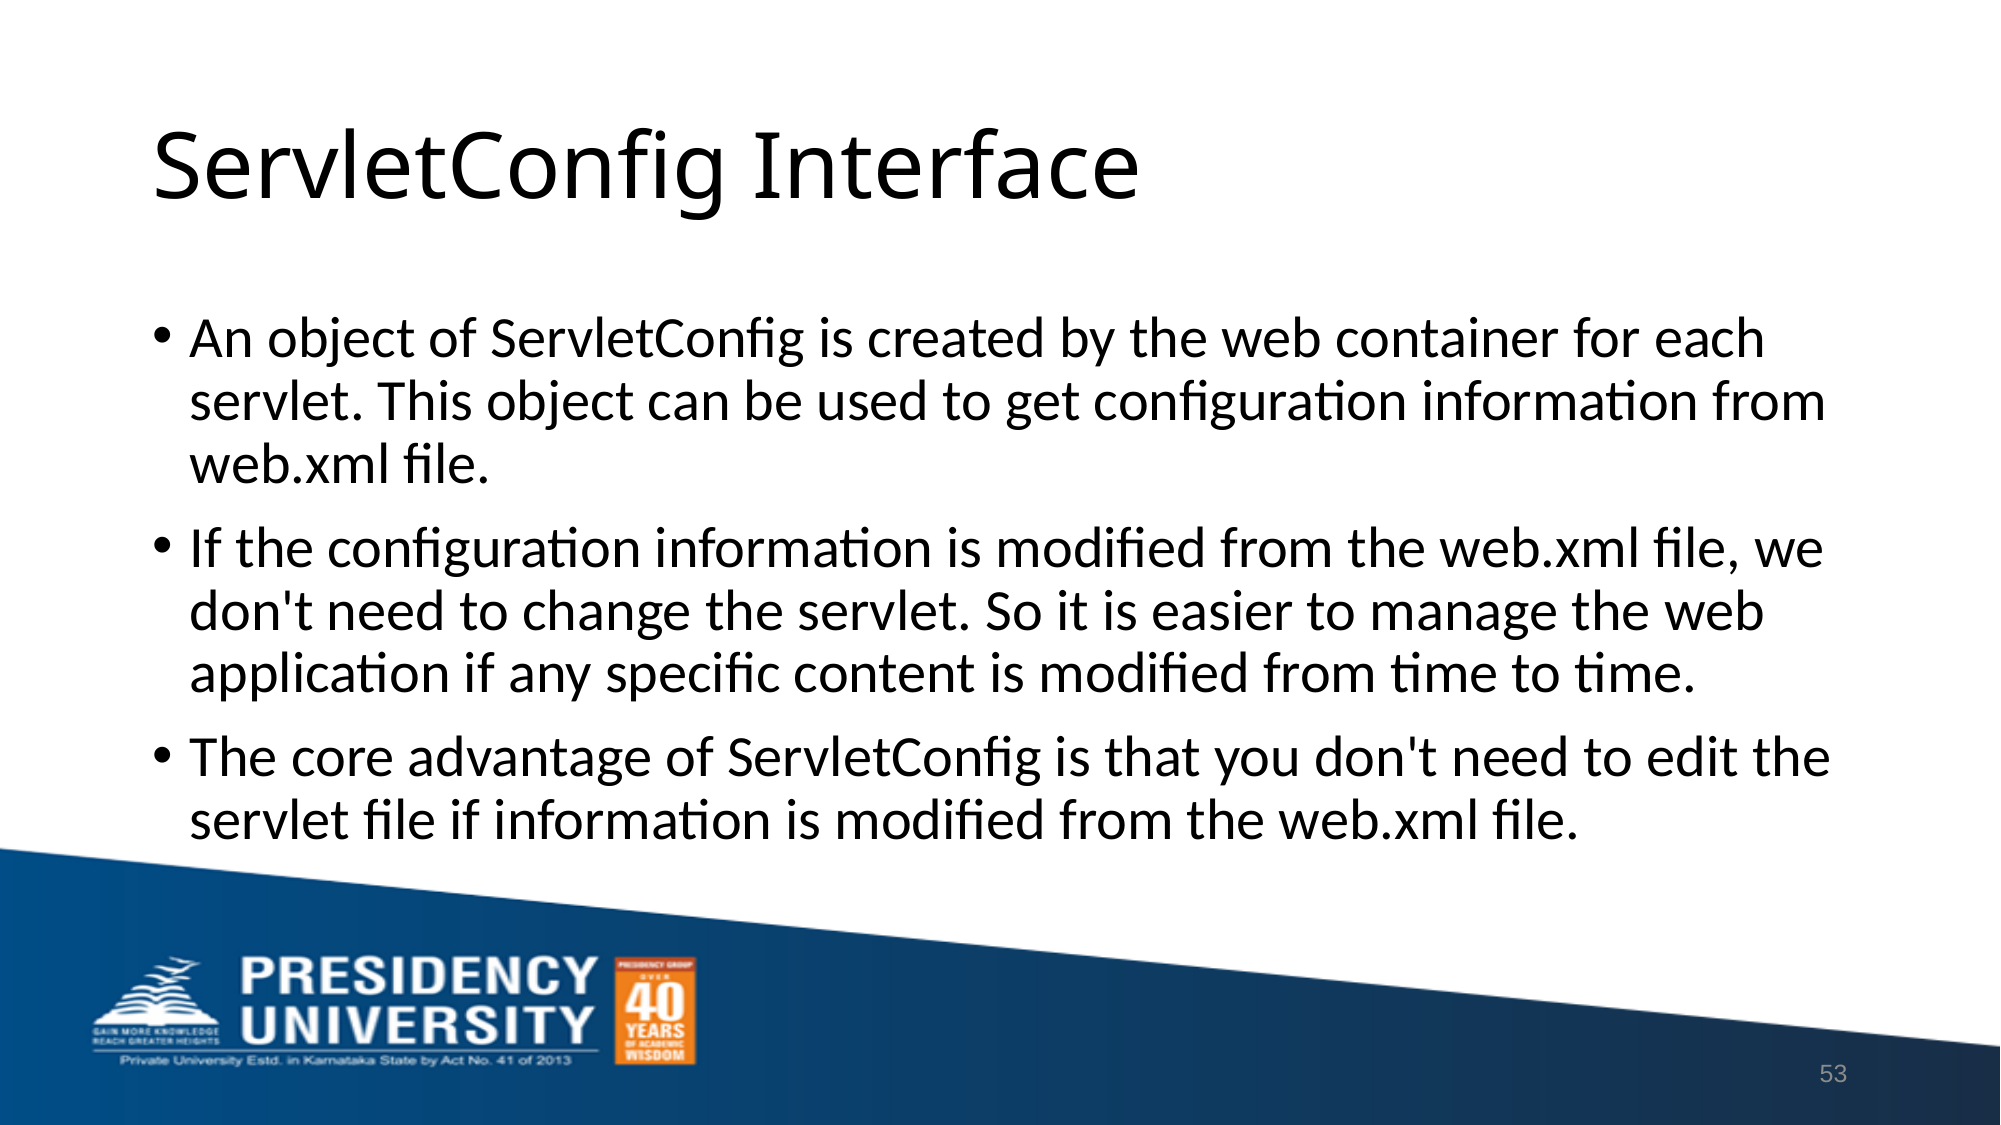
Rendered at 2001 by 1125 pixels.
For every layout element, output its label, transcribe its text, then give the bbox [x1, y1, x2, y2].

list An object of ServletConfig is created by the web container for each servlet. This object can be used to get configuration information from web.xml file. If the configuration information is modified from the web.xml file, we don't need to change the servlet. So it is easier to manage the web application if any specific content is modified from time to time. The core advantage of ServletConfig is that you don't need to edit the servlet file if information is modified from the web.xml file. [137, 299, 1863, 1014]
title ServletConfig Interface [137, 59, 1863, 278]
picture [0, 845, 2000, 1125]
slide_number 53 [1412, 1042, 1863, 1103]
